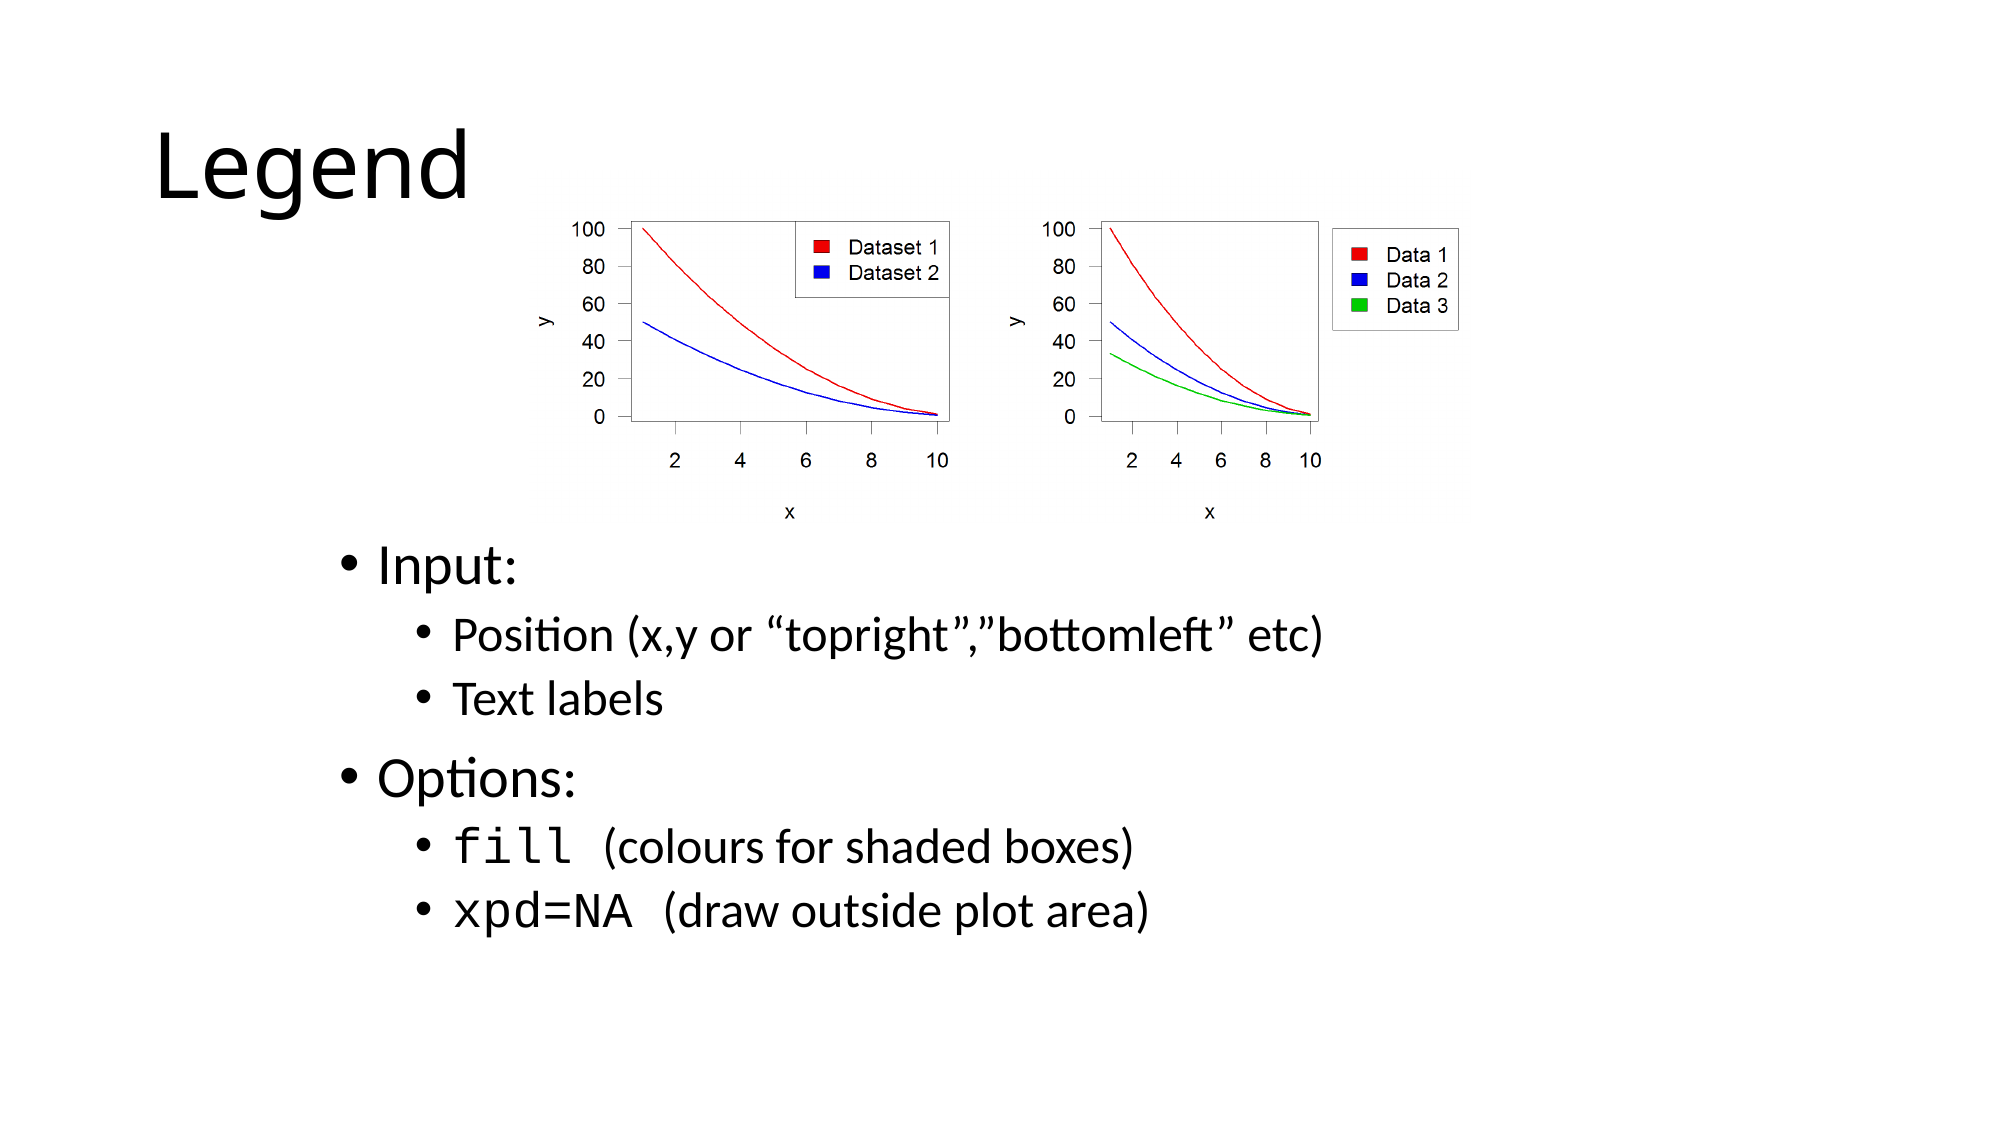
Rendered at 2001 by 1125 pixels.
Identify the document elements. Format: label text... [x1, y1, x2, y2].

picture [529, 170, 1471, 523]
title Legend [137, 59, 1863, 278]
list Input: Position (x,y or “topright”,”bottomleft” etc) Text labels Options: fill (colours for shaded boxes) xpd=NA (draw outside plot area) [324, 527, 1675, 1005]
